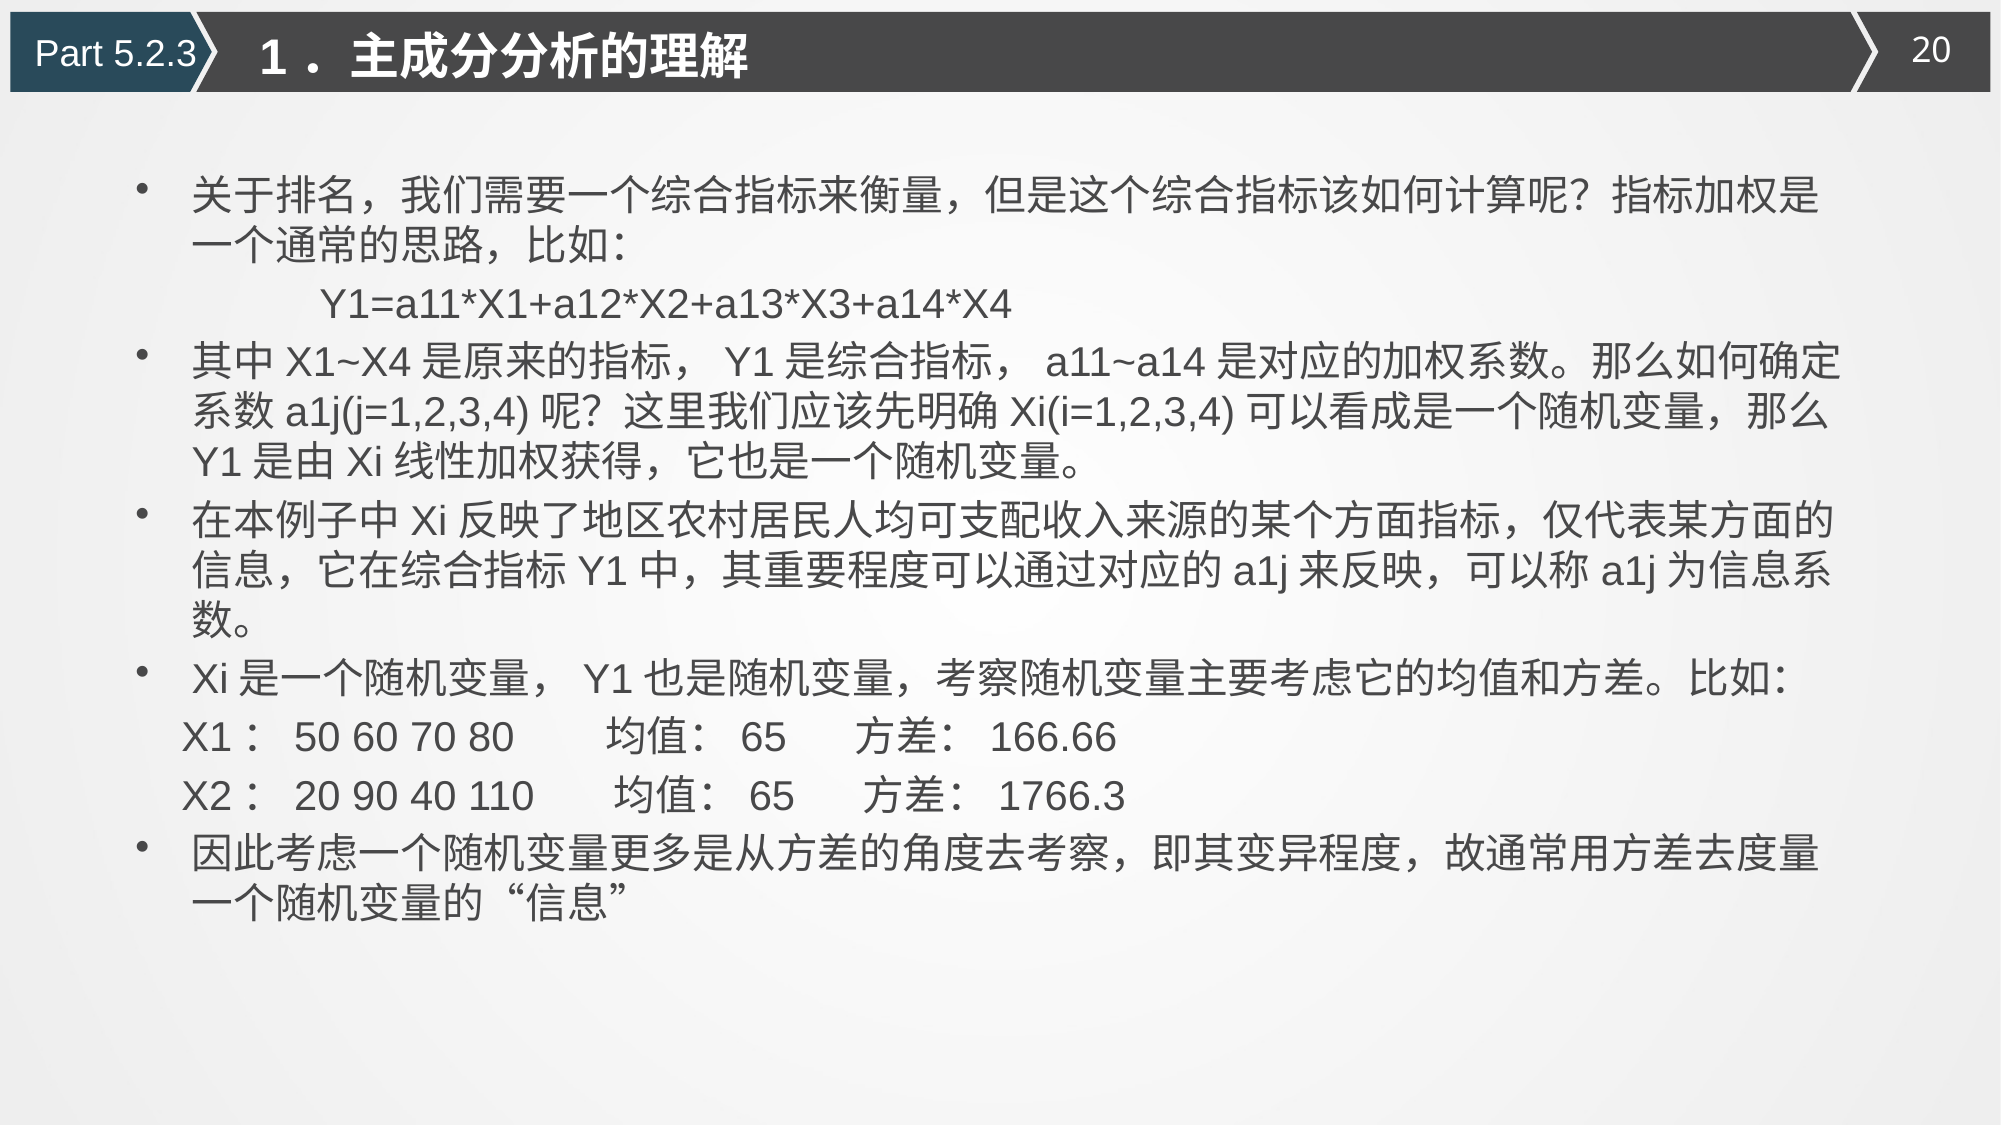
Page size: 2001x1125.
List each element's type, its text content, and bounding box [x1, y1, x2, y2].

list 关于排名，我们需要一个综合指标来衡量，但是这个综合指标该如何计算呢？指标加权是一个通常的思路，比如： Y1=a11*X1+a12*X2+a13*X3+a14*X4 其中X1~X4是原来的指标，Y1是综合指标，a11~a14是对应的加权系数。那么如何确定系数a1j(j=1,2,3,4)呢？这里我们应该先明确Xi(i=1,2,3,4)可以看成是一个随机变量，那么Y1是由Xi线性加权获得，它也是一个随机变量。 在本例子中Xi反映了地区农村居民人均可支配收入来源的某个方面指标，仅代表某方面的信息，它在综合指标Y1中，其重要程度可以通过对应的a1j来反映，可以称a1j为信息系数。 Xi是一个随机变量，Y1也是随机变量，考察随机变量主要考虑它的均值和方差。比如： X1：50 60 70 80 均值：65 方差：166.66 X2：20 90 40 110 均值：65 方差：1766.3 因此考虑一个随机变量更多是从方差的角度去考察，即其变异程度，故通常用方差去度量一个随机变量的“信息” [120, 160, 1860, 904]
picture [0, 0, 2001, 1125]
title 1．主成分分析的理解 [244, 19, 767, 91]
text_box Part 5.2.3 [19, 22, 221, 82]
